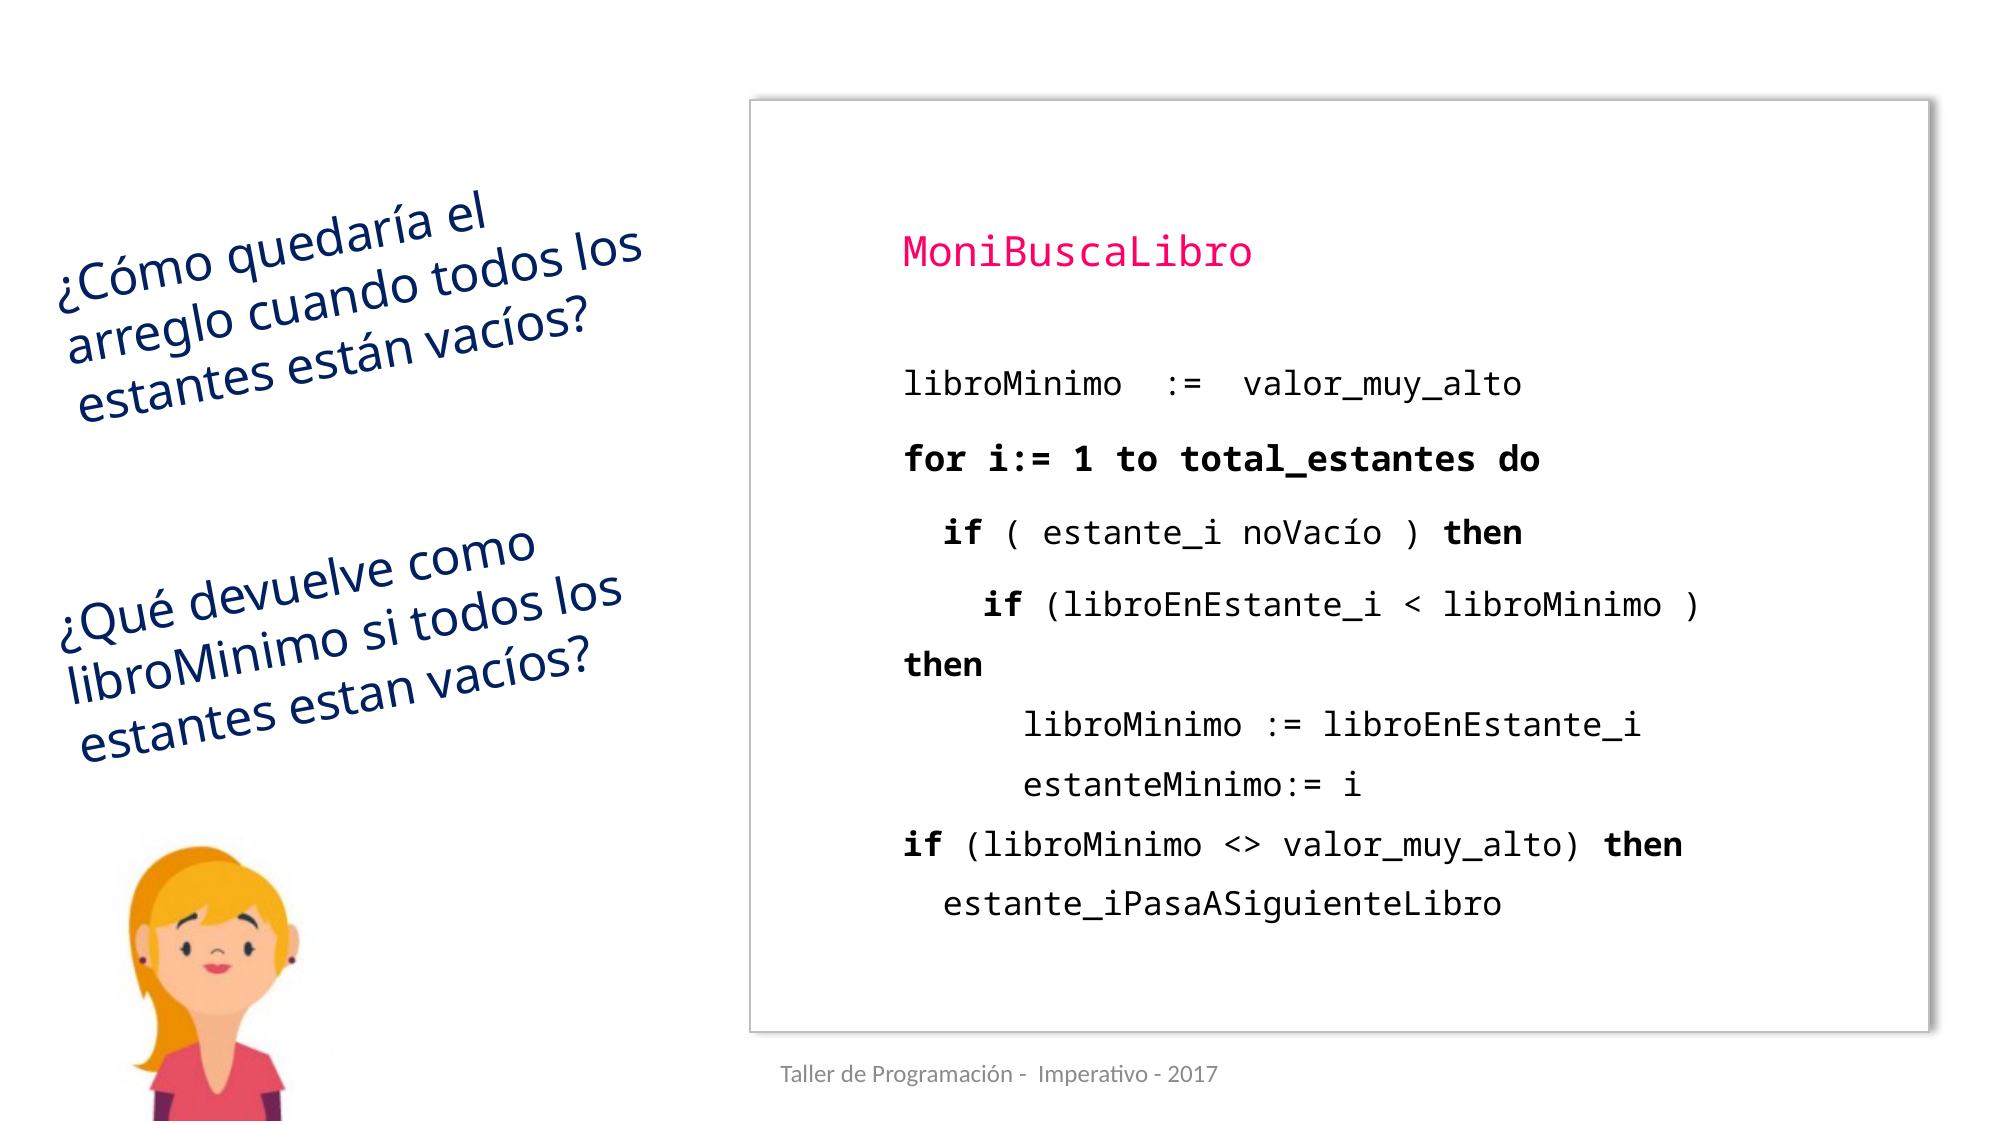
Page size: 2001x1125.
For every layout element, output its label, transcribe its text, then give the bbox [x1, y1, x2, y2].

footer Taller de Programación - Imperativo - 2017 [662, 1042, 1338, 1103]
text_box ¿Cómo quedaría el arreglo cuando todos los estantes están vacíos? [33, 139, 683, 445]
text_box ¿Qué devuelve como libroMinimo si todos los estantes estan vacíos? [35, 451, 852, 868]
text_box [749, 99, 1930, 1033]
text_box MoniBuscaLibro libroMinimo := valor_muy_alto for i:= 1 to total_estantes do if ( estante_i noVacío ) then if (libroEnEstante_i < libroMinimo ) then libroMinimo := libroEnEstante_i estanteMinimo:= i if (libroMinimo <> valor_muy_alto) then estante_iPasaASiguienteLibro [888, 217, 1791, 930]
picture [106, 823, 341, 1121]
